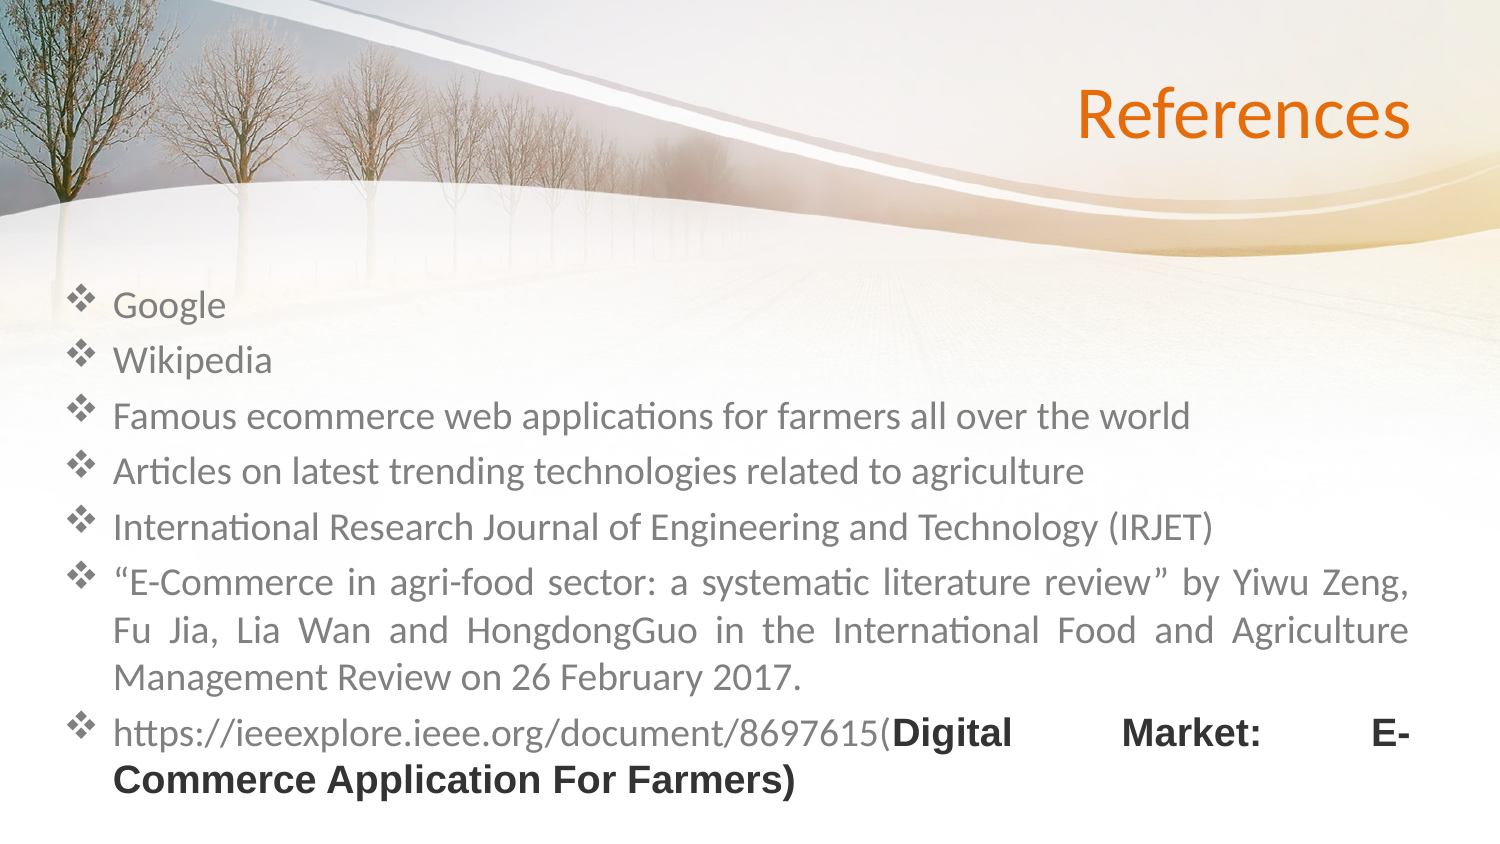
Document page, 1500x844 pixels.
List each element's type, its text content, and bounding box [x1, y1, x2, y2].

picture [0, 0, 1500, 844]
list Google Wikipedia Famous ecommerce web applications for farmers all over the world Articles on latest trending technologies related to agriculture International Research Journal of Engineering and Technology (IRJET) “E-Commerce in agri-food sector: a systematic literature review” by Yiwu Zeng, Fu Jia, Lia Wan and HongdongGuo in the International Food and Agriculture Management Review on 26 February 2017. https://ieeexplore.ieee.org/document/8697615(Digital Market: E-Commerce Application For Farmers) [48, 271, 1427, 823]
title References [73, 46, 1427, 172]
